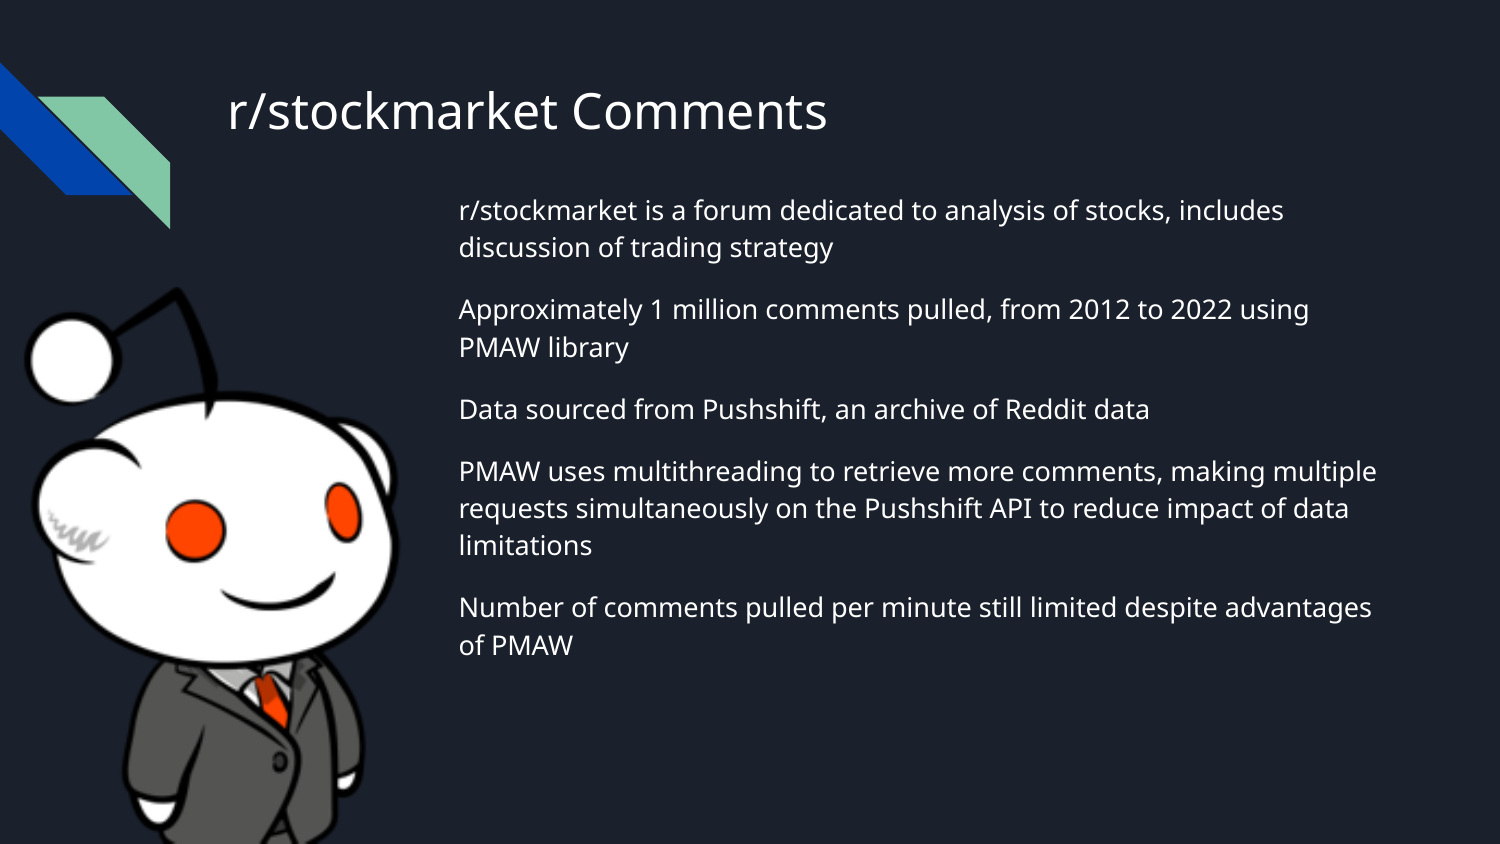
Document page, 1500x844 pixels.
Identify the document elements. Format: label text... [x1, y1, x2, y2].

list r/stockmarket is a forum dedicated to analysis of stocks, includes discussion of trading strategy Approximately 1 million comments pulled, from 2012 to 2022 using PMAW library Data sourced from Pushshift, an archive of Reddit data PMAW uses multithreading to retrieve more comments, making multiple requests simultaneously on the Pushshift API to reduce impact of data limitations Number of comments pulled per minute still limited despite advantages of PMAW [443, 173, 1404, 768]
title r/stockmarket Comments [212, 64, 1156, 285]
picture [0, 286, 511, 844]
